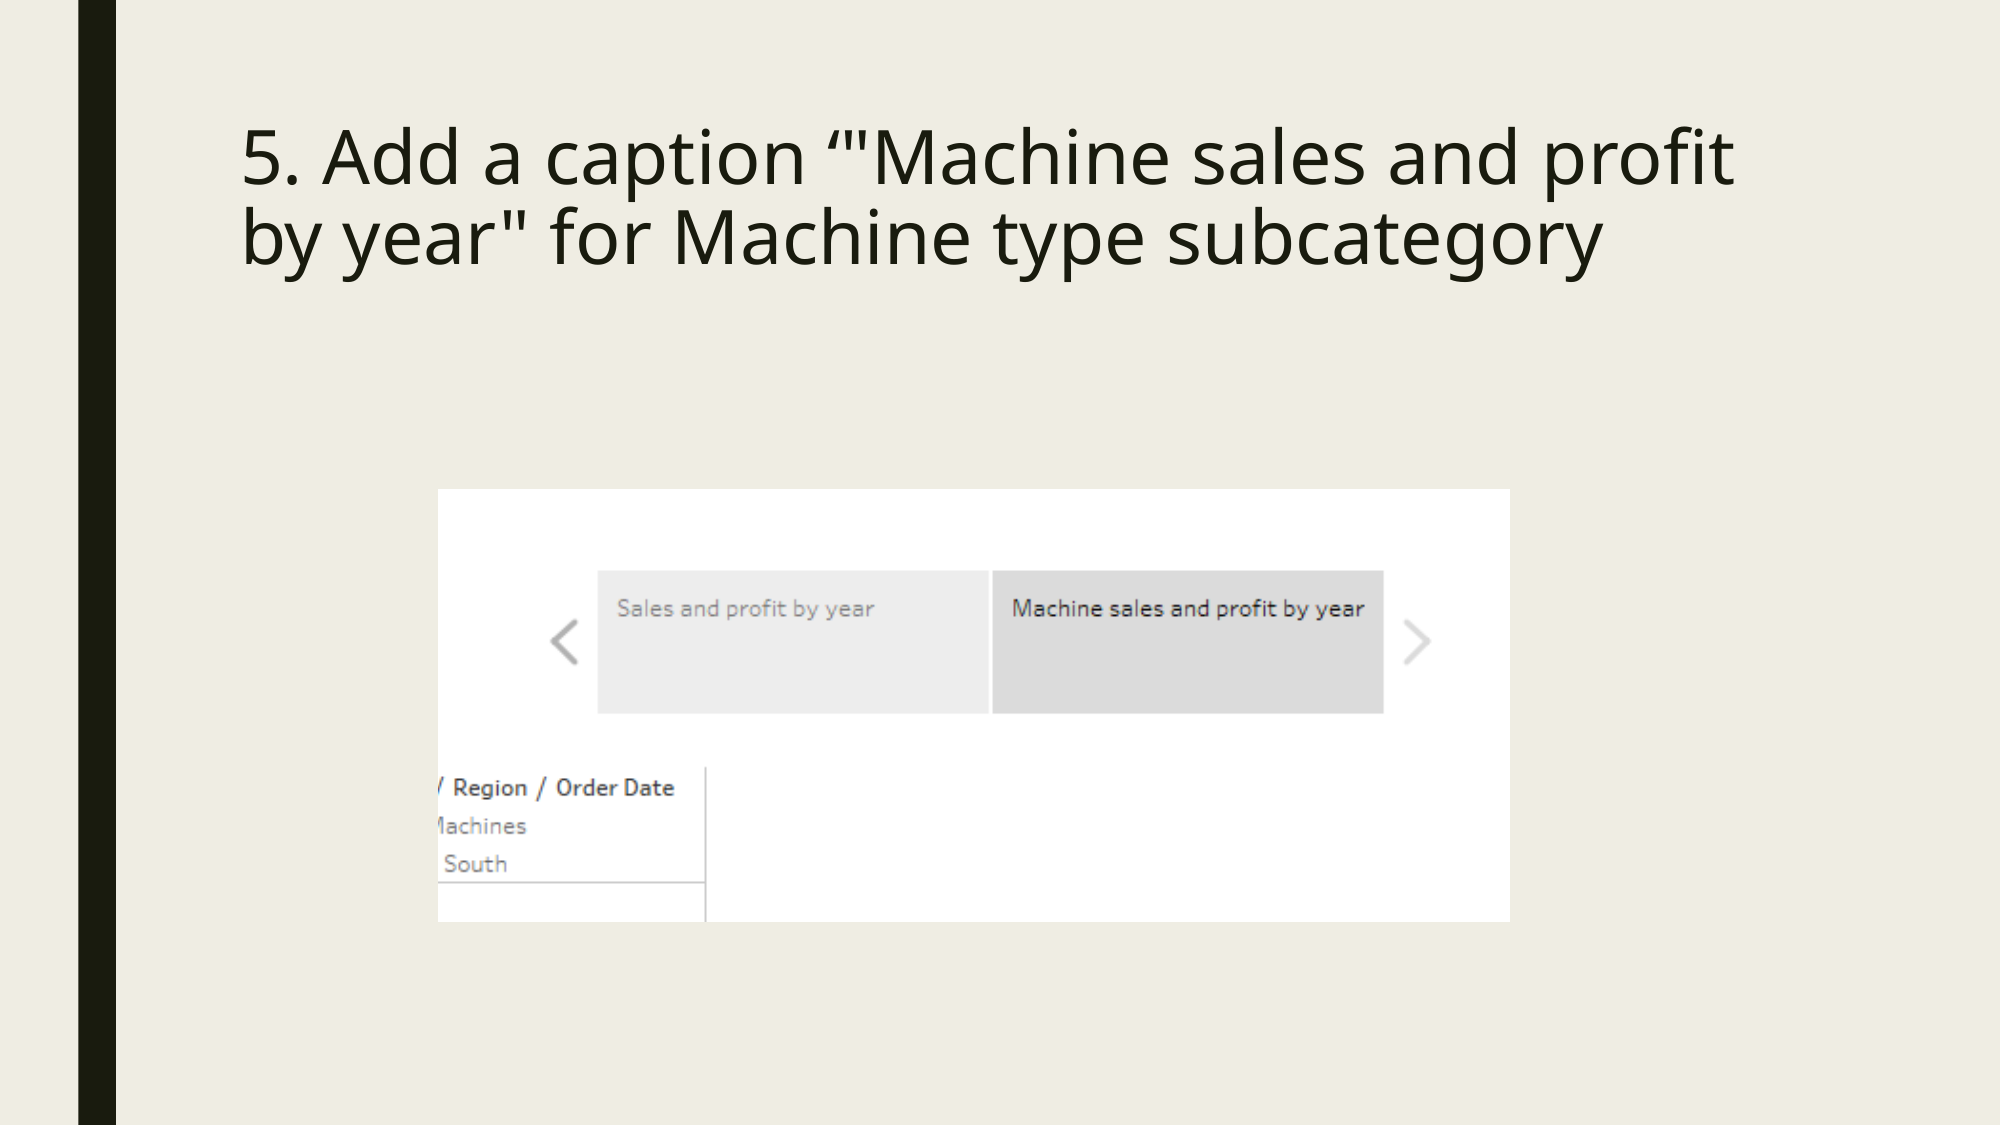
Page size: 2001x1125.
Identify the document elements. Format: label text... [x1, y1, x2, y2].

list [438, 489, 1510, 922]
title 5. Add a caption ‘"Machine sales and profit by year" for Machine type subcategory [225, 112, 1800, 357]
